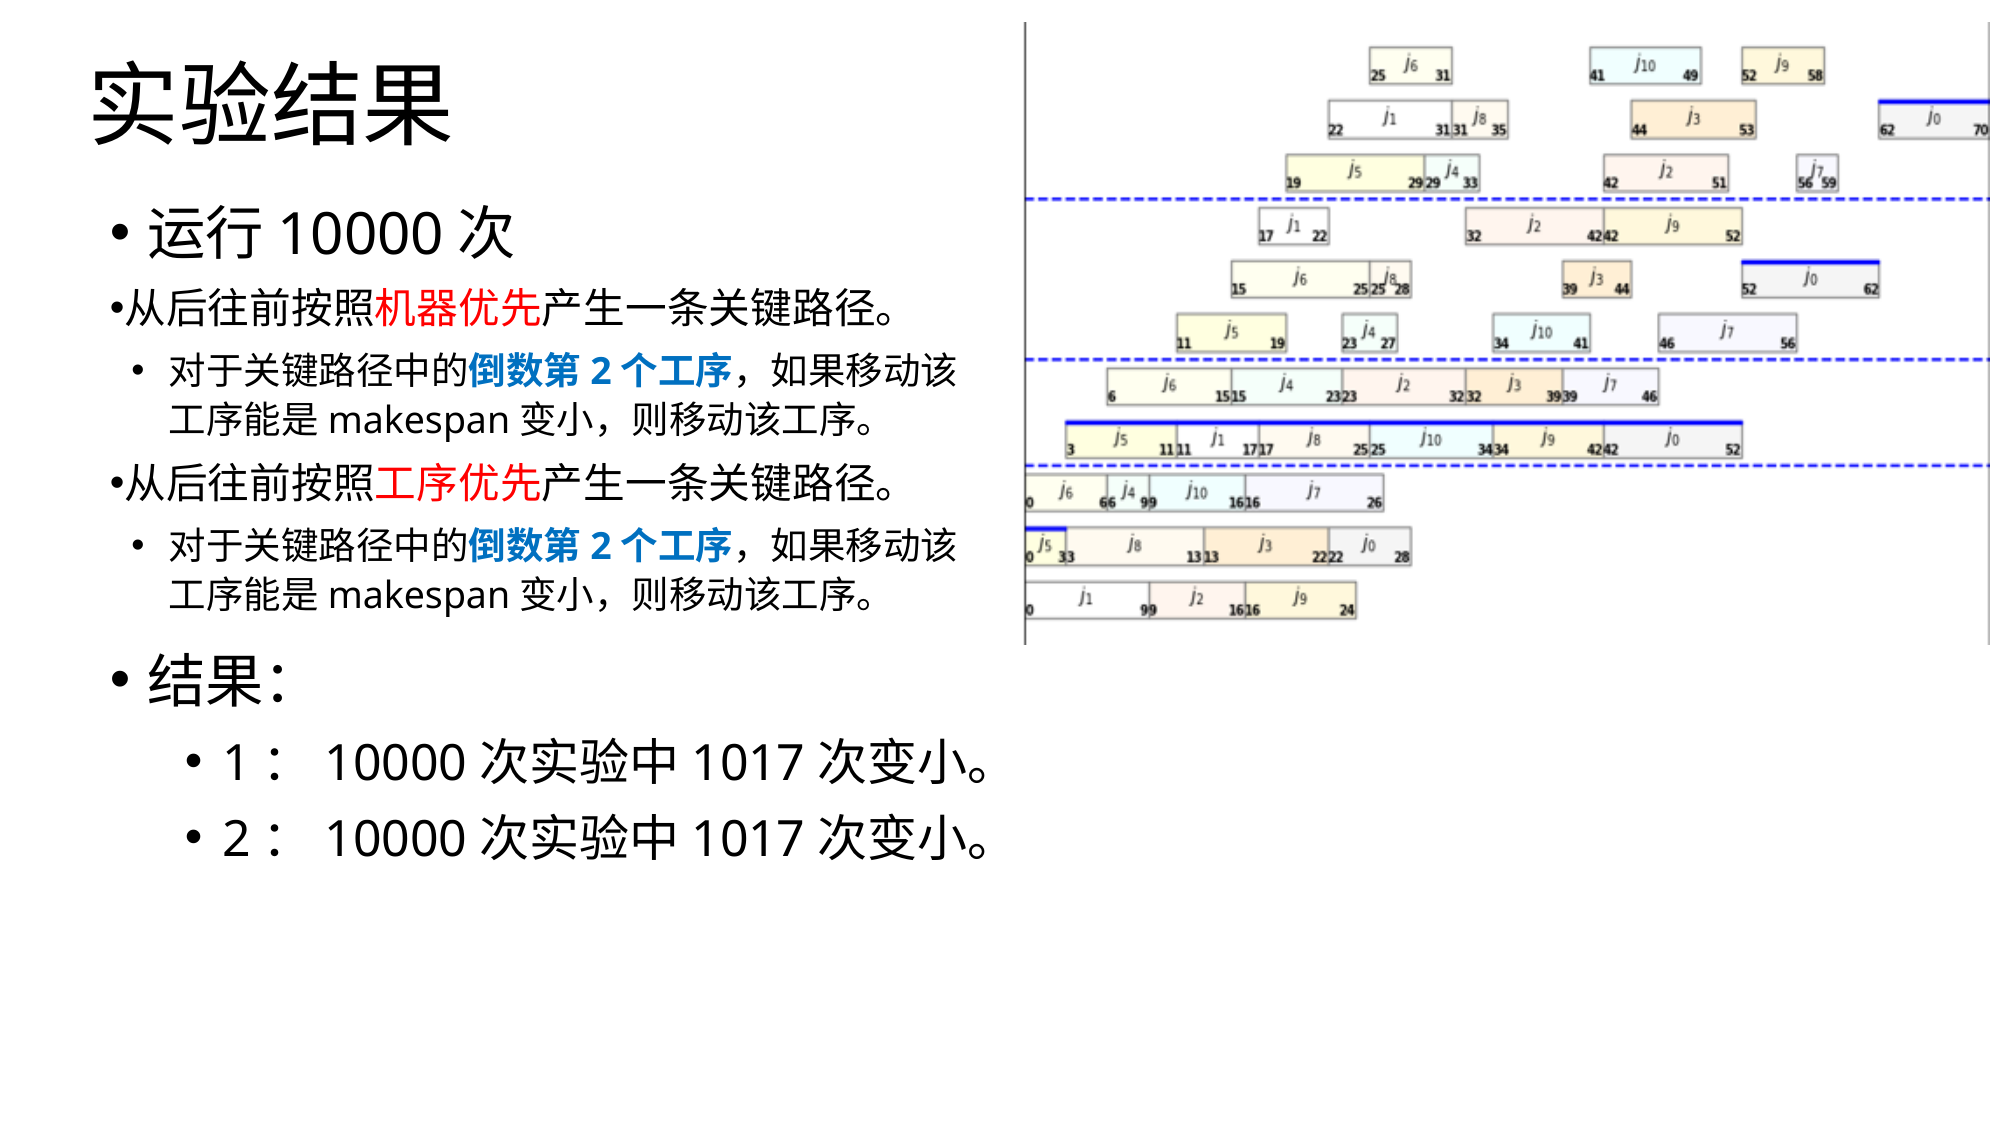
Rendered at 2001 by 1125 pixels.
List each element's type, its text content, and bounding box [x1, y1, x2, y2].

title 实验结果 [72, 0, 1798, 218]
list 运行10000次 从后往前按照机器优先产生一条关键路径。 对于关键路径中的倒数第2个工序，如果移动该工序能是makespan变小，则移动该工序。 从后往前按照工序优先产生一条关键路径。 对于关键路径中的倒数第2个工序，如果移动该工序能是makespan变小，则移动该工序。 结果： 1：10000次实验中1017次变小。 2：10000次实验中1017次变小。 [94, 182, 1002, 1108]
picture [1023, 22, 1990, 645]
